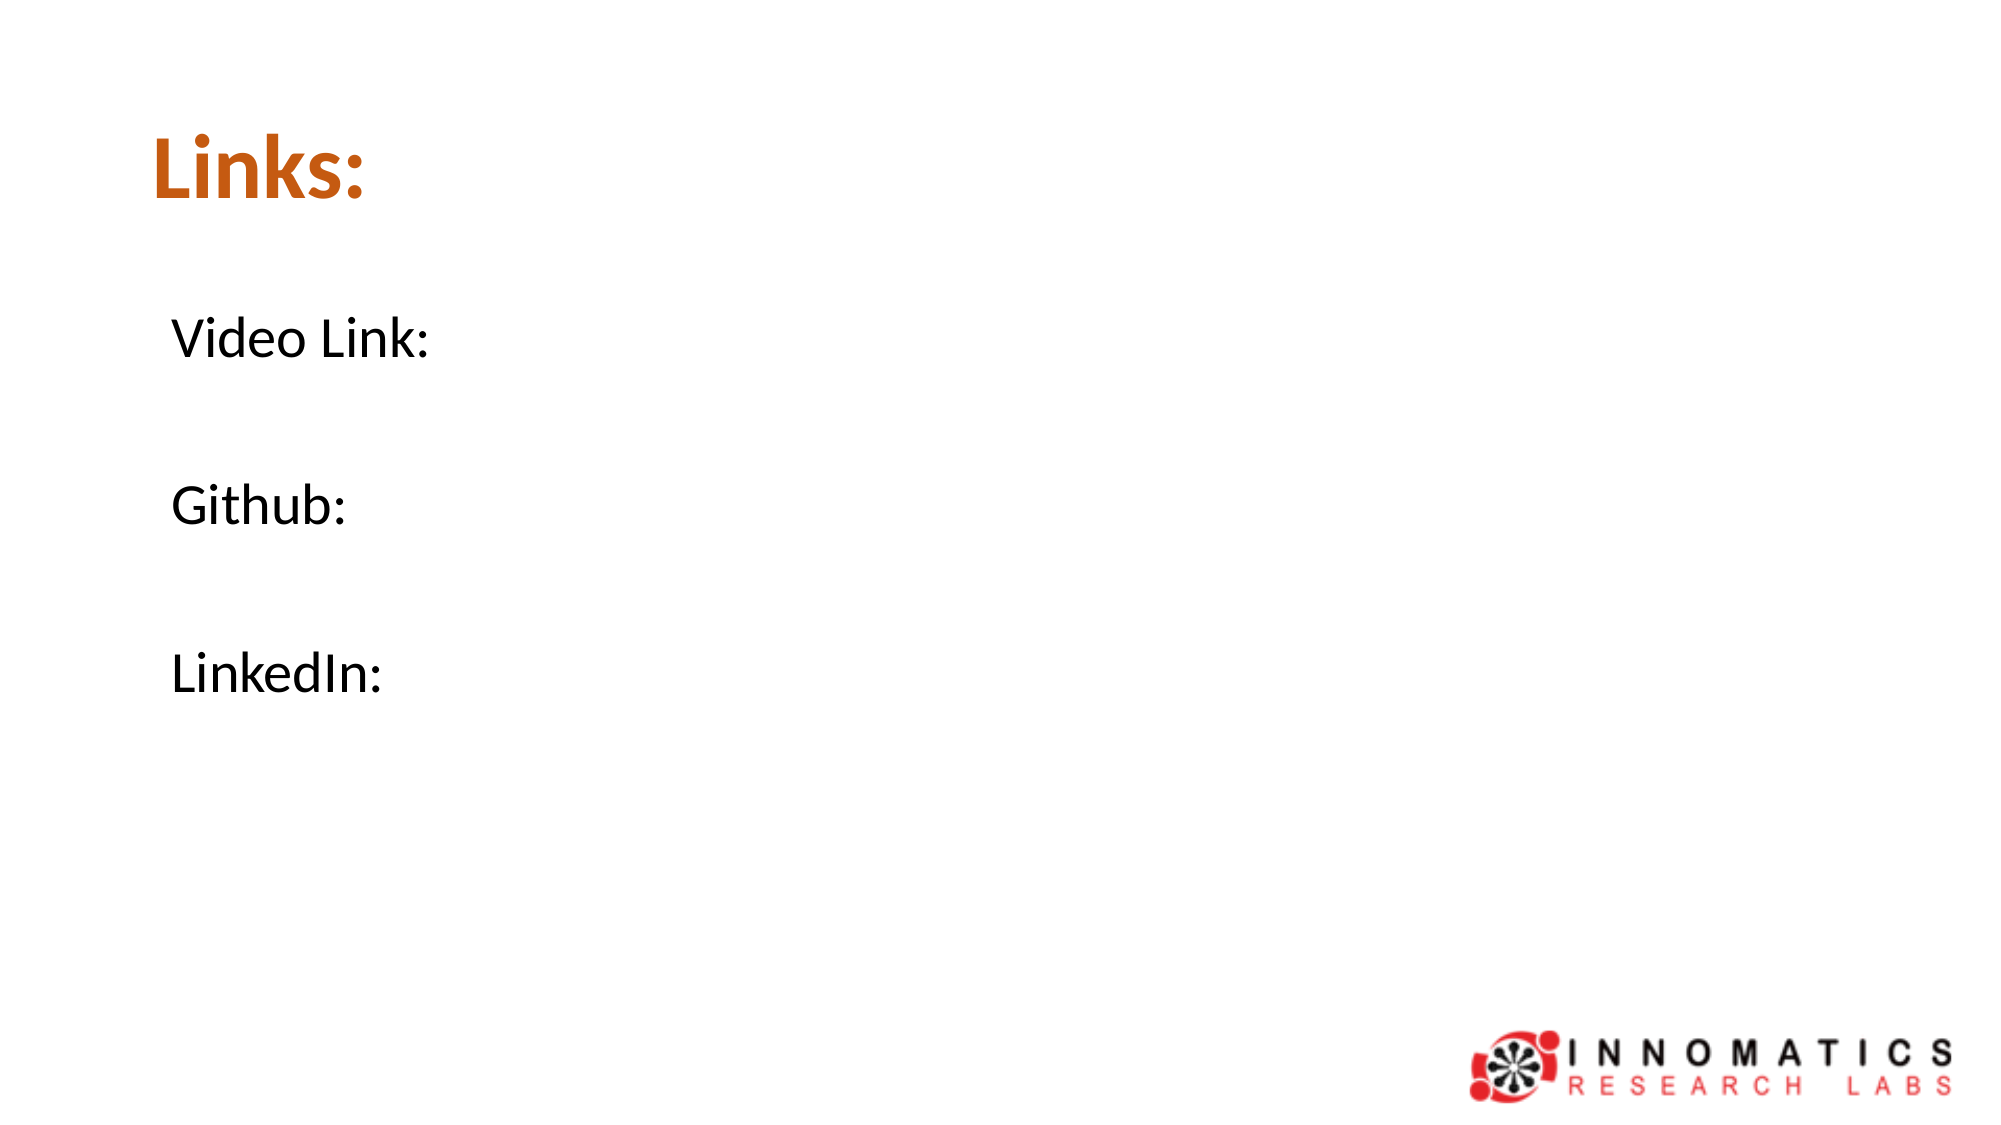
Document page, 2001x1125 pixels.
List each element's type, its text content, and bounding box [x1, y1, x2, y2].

list Video Link: Github: LinkedIn: [137, 299, 1863, 1014]
title Links: [137, 59, 1863, 278]
picture [1445, 1014, 1975, 1125]
